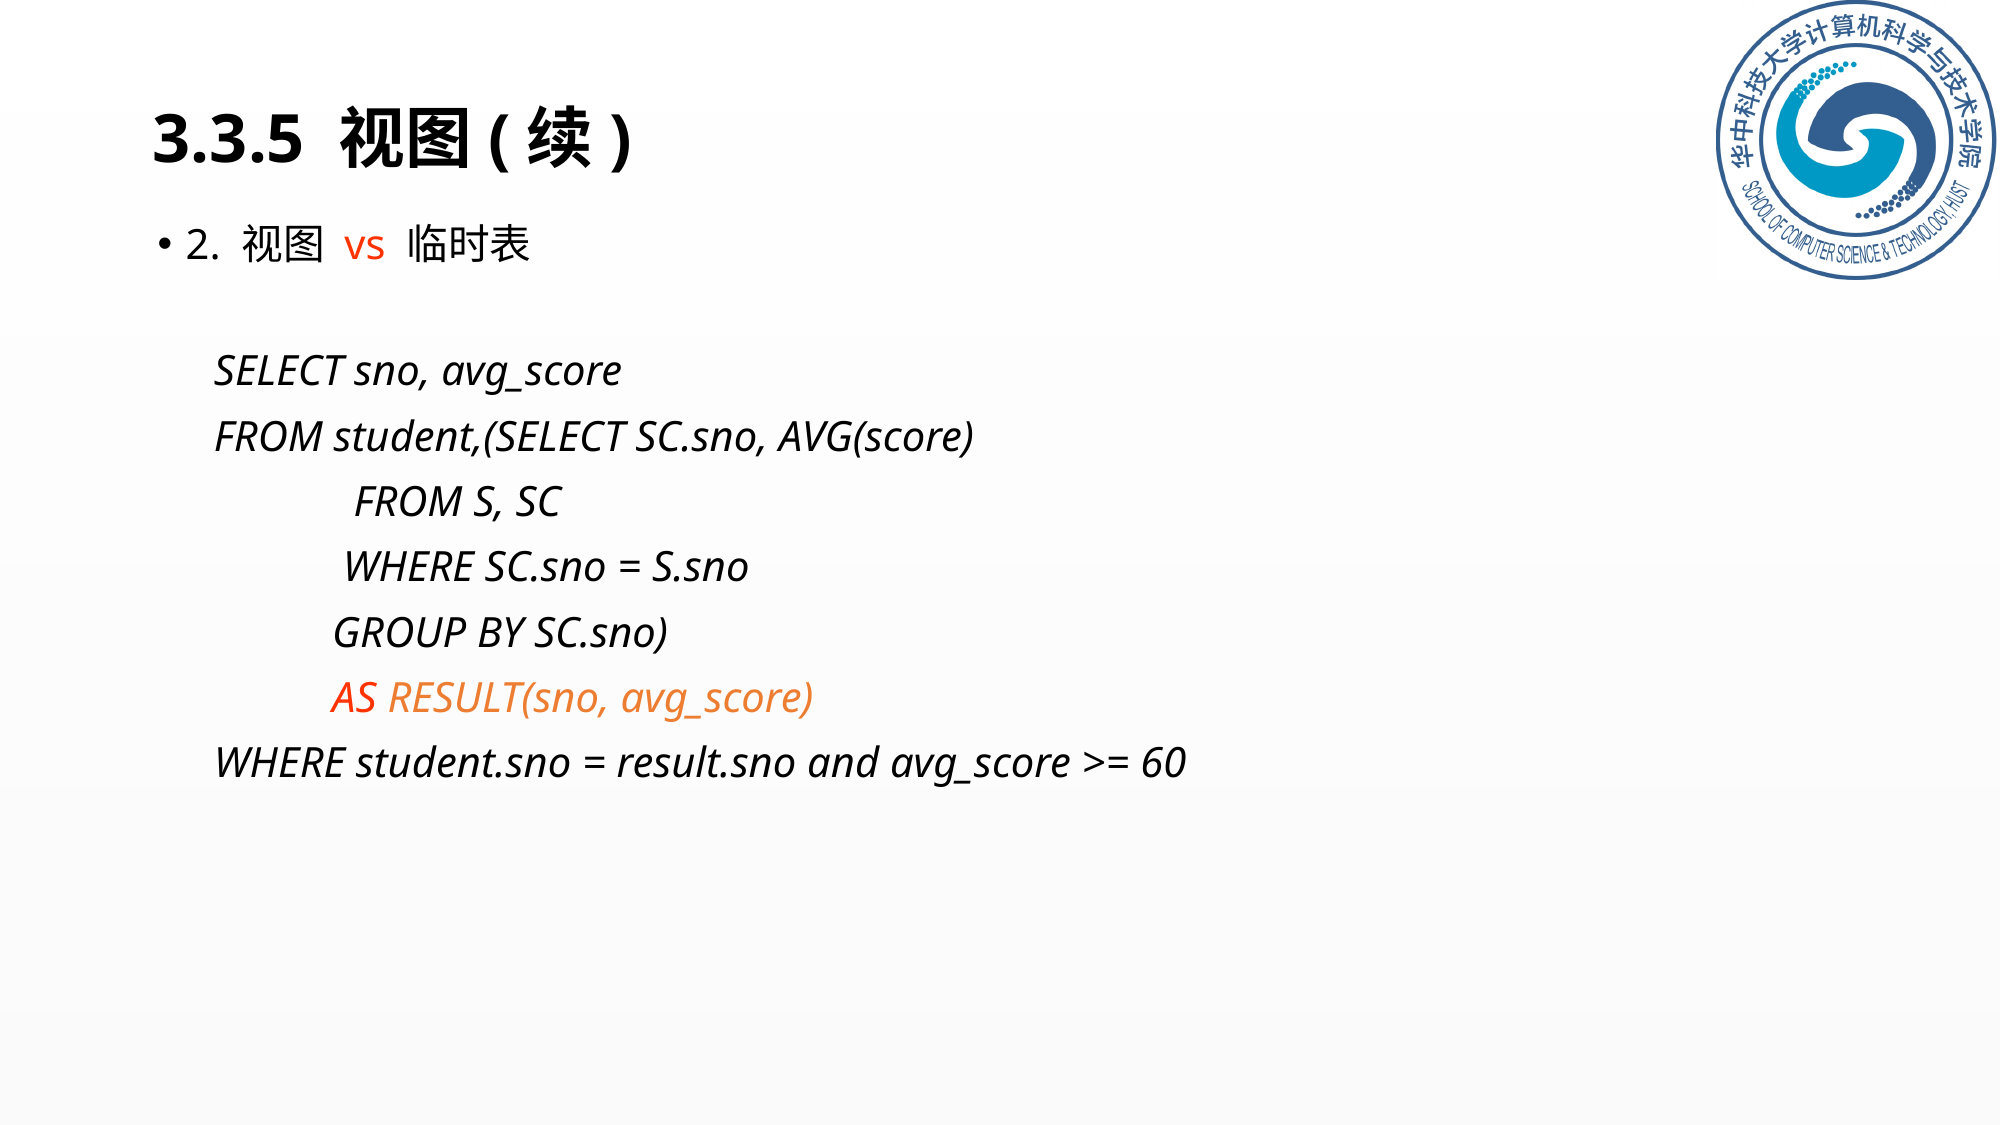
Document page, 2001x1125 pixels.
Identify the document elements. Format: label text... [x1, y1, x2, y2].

picture [1716, 0, 1999, 280]
title 3.3.5 视图(续) [137, 78, 1413, 204]
list 2. 视图 vs 临时表 SELECT sno, avg_score FROM student,(SELECT SC.sno, AVG(score) FROM S, SC WHERE SC.sno = S.sno GROUP BY SC.sno) AS RESULT(sno, avg_score) WHERE student.sno = result.sno and avg_score >= 60 [142, 215, 1418, 991]
